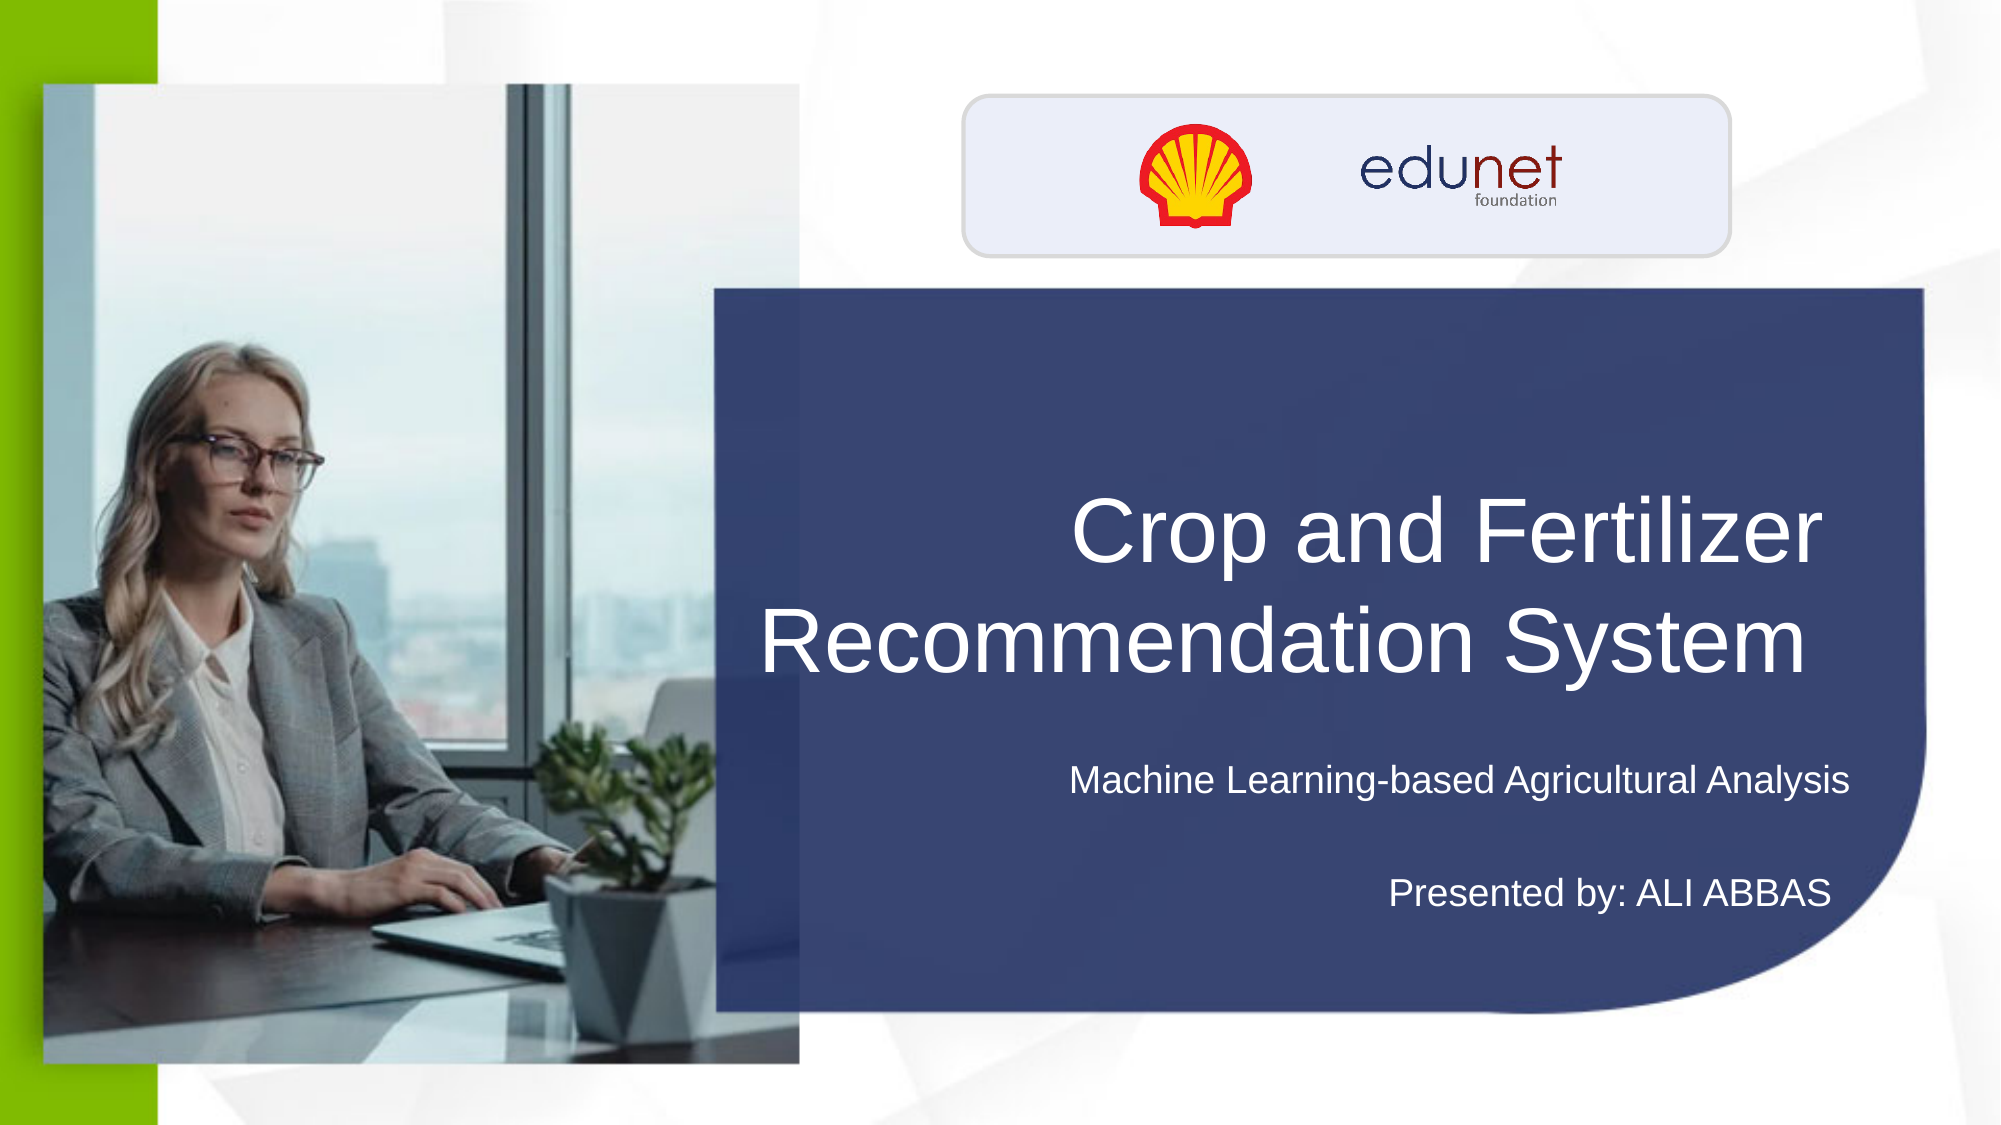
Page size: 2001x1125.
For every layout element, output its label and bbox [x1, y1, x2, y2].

text_box [1130, 121, 1564, 231]
picture [0, 0, 2000, 1125]
